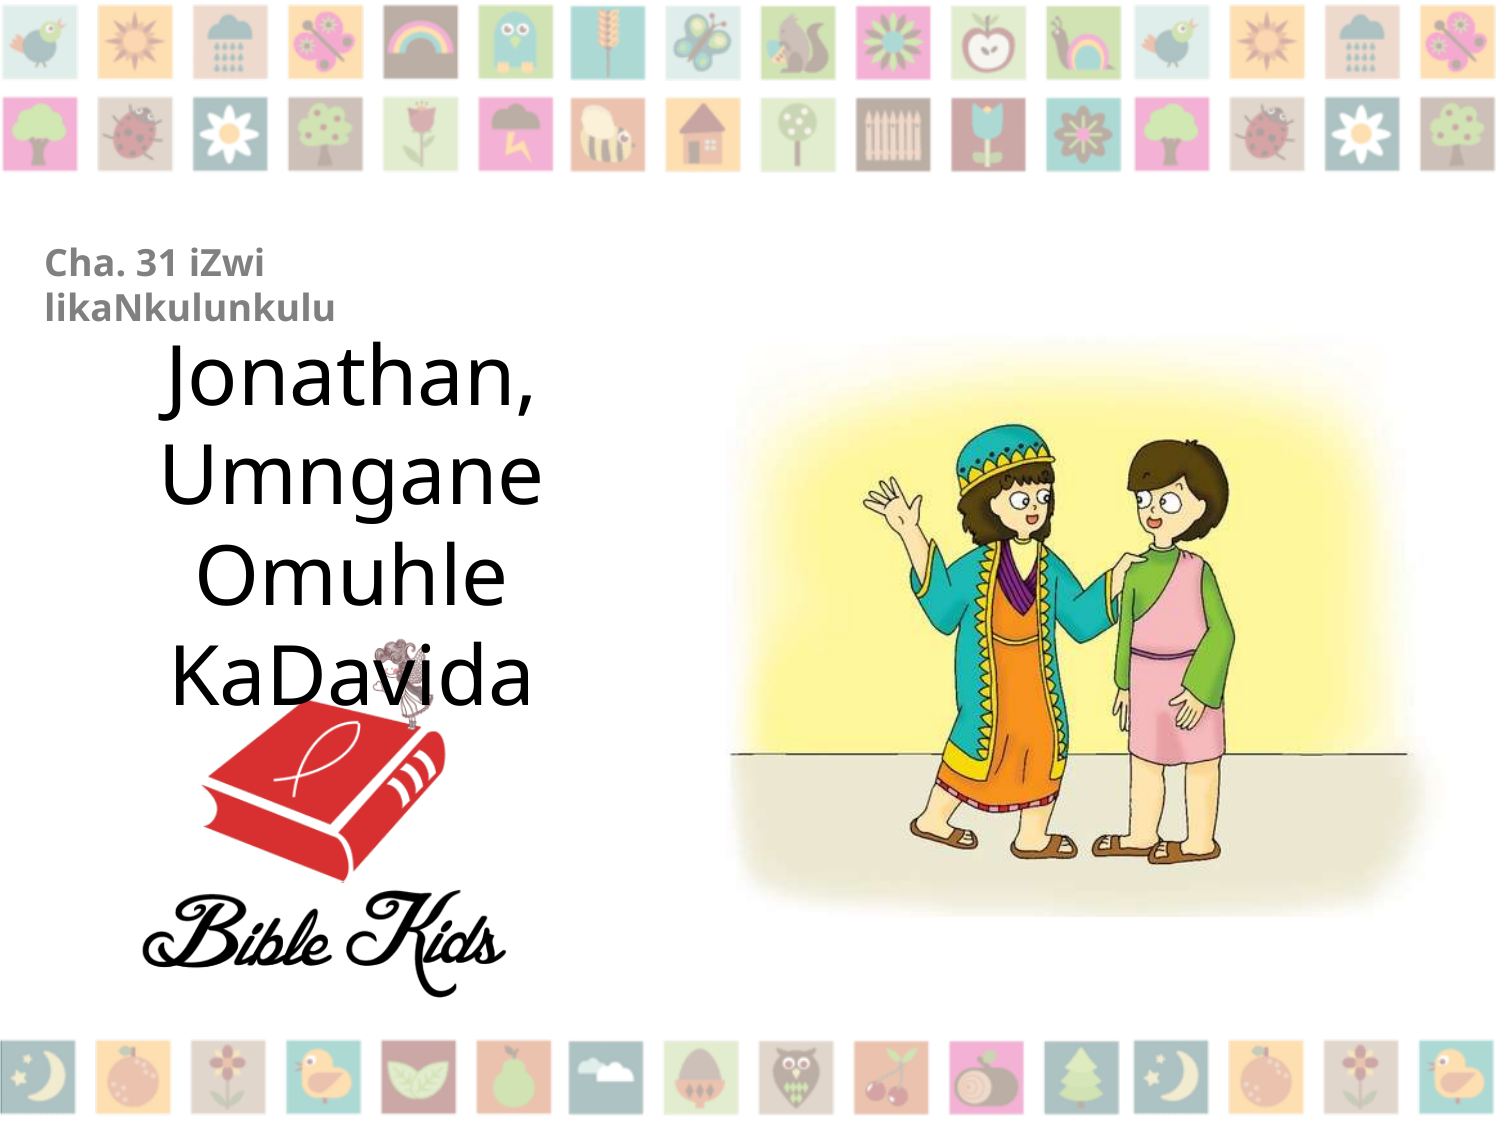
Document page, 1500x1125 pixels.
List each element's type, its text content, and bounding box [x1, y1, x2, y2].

text_box Cha. 31 iZwi likaNkulunkulu [29, 231, 543, 314]
picture [664, 325, 1500, 917]
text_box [0, 3, 1500, 181]
picture [117, 600, 544, 1027]
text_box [0, 1028, 1500, 1118]
text_box Jonathan, Umngane Omuhle KaDavida [29, 314, 675, 730]
